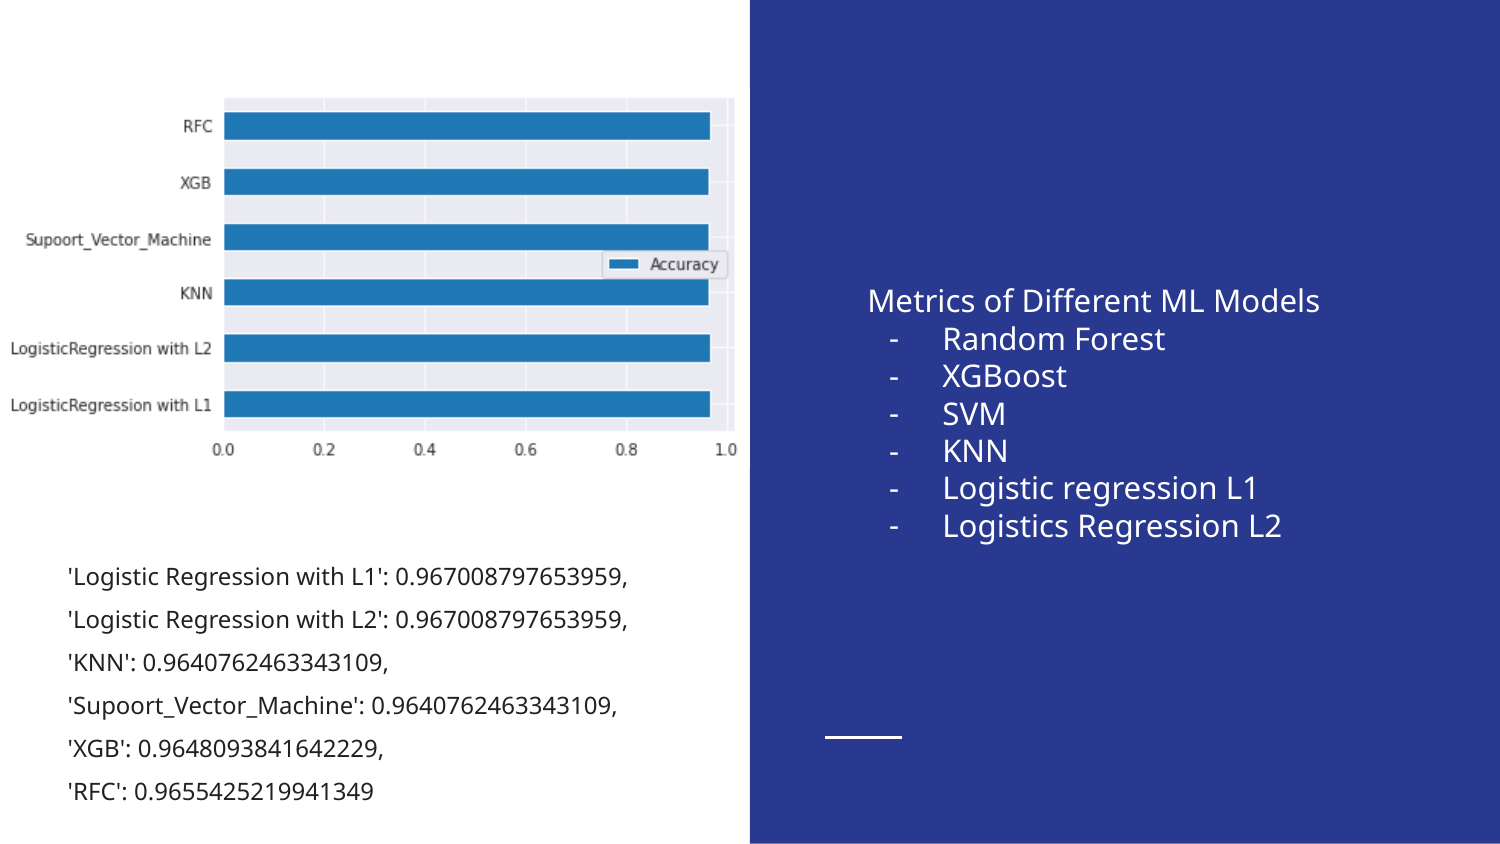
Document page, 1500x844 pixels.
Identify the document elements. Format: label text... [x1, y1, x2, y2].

text_box Metrics of Different ML Models Random Forest XGBoost SVM KNN Logistic regression L1 Logistics Regression L2 [852, 266, 1420, 559]
picture [0, 88, 751, 468]
text_box 'Logistic Regression with L1': 0.967008797653959, 'Logistic Regression with L2': 0.967008797653959, 'KNN': 0.9640762463343109, 'Supoort_Vector_Machine': 0.9640762463343109, 'XGB': 0.9648093841642229, 'RFC': 0.9655425219941349 [46, 531, 685, 821]
